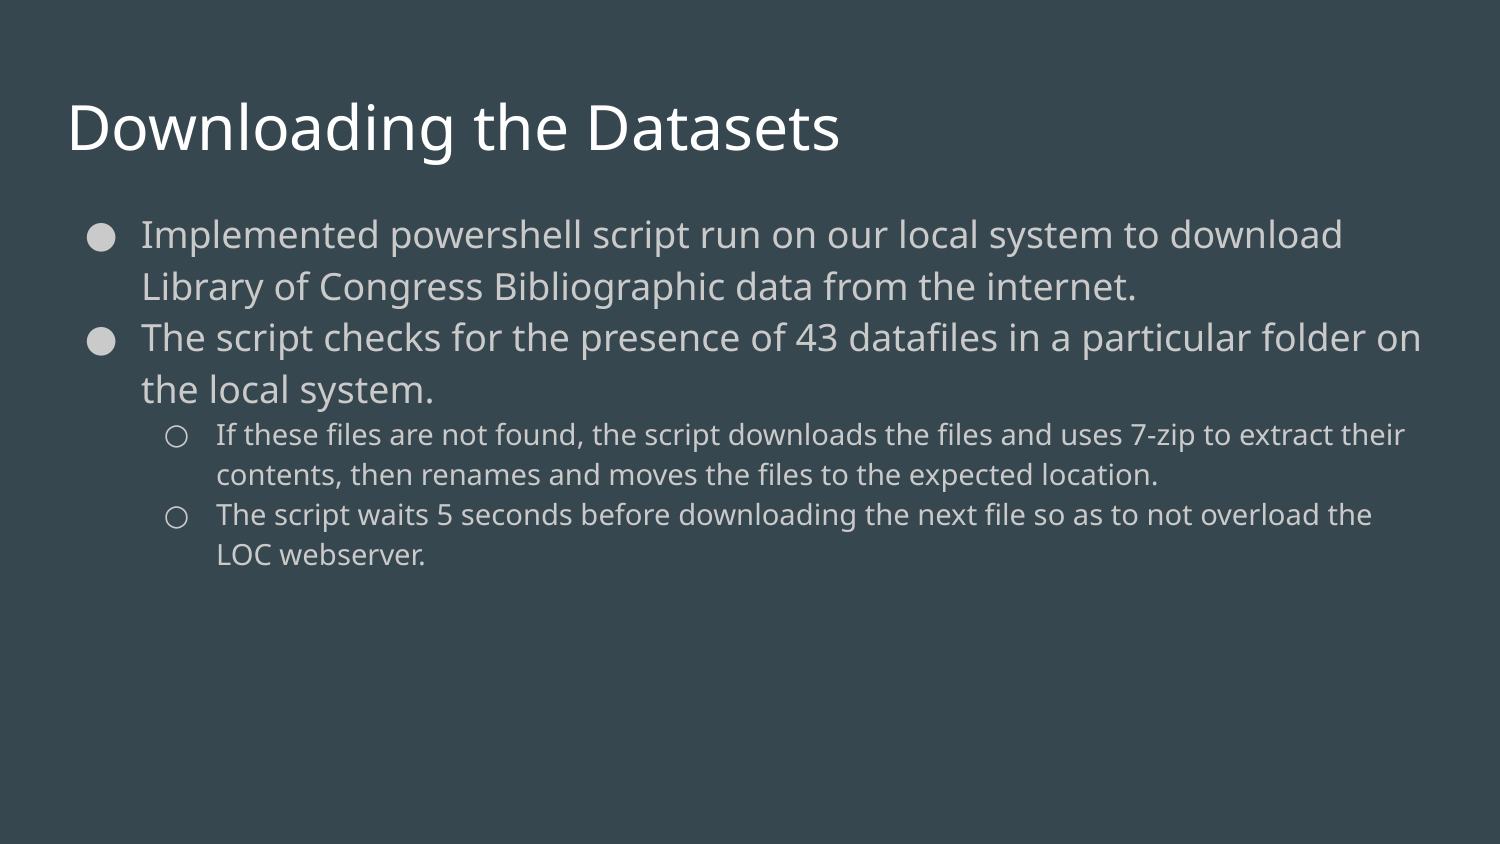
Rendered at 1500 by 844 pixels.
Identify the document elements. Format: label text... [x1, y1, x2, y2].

list Implemented powershell script run on our local system to download Library of Congress Bibliographic data from the internet. The script checks for the presence of 43 datafiles in a particular folder on the local system. If these files are not found, the script downloads the files and uses 7-zip to extract their contents, then renames and moves the files to the expected location. The script waits 5 seconds before downloading the next file so as to not overload the LOC webserver. [51, 189, 1449, 750]
title Downloading the Datasets [51, 72, 1449, 167]
